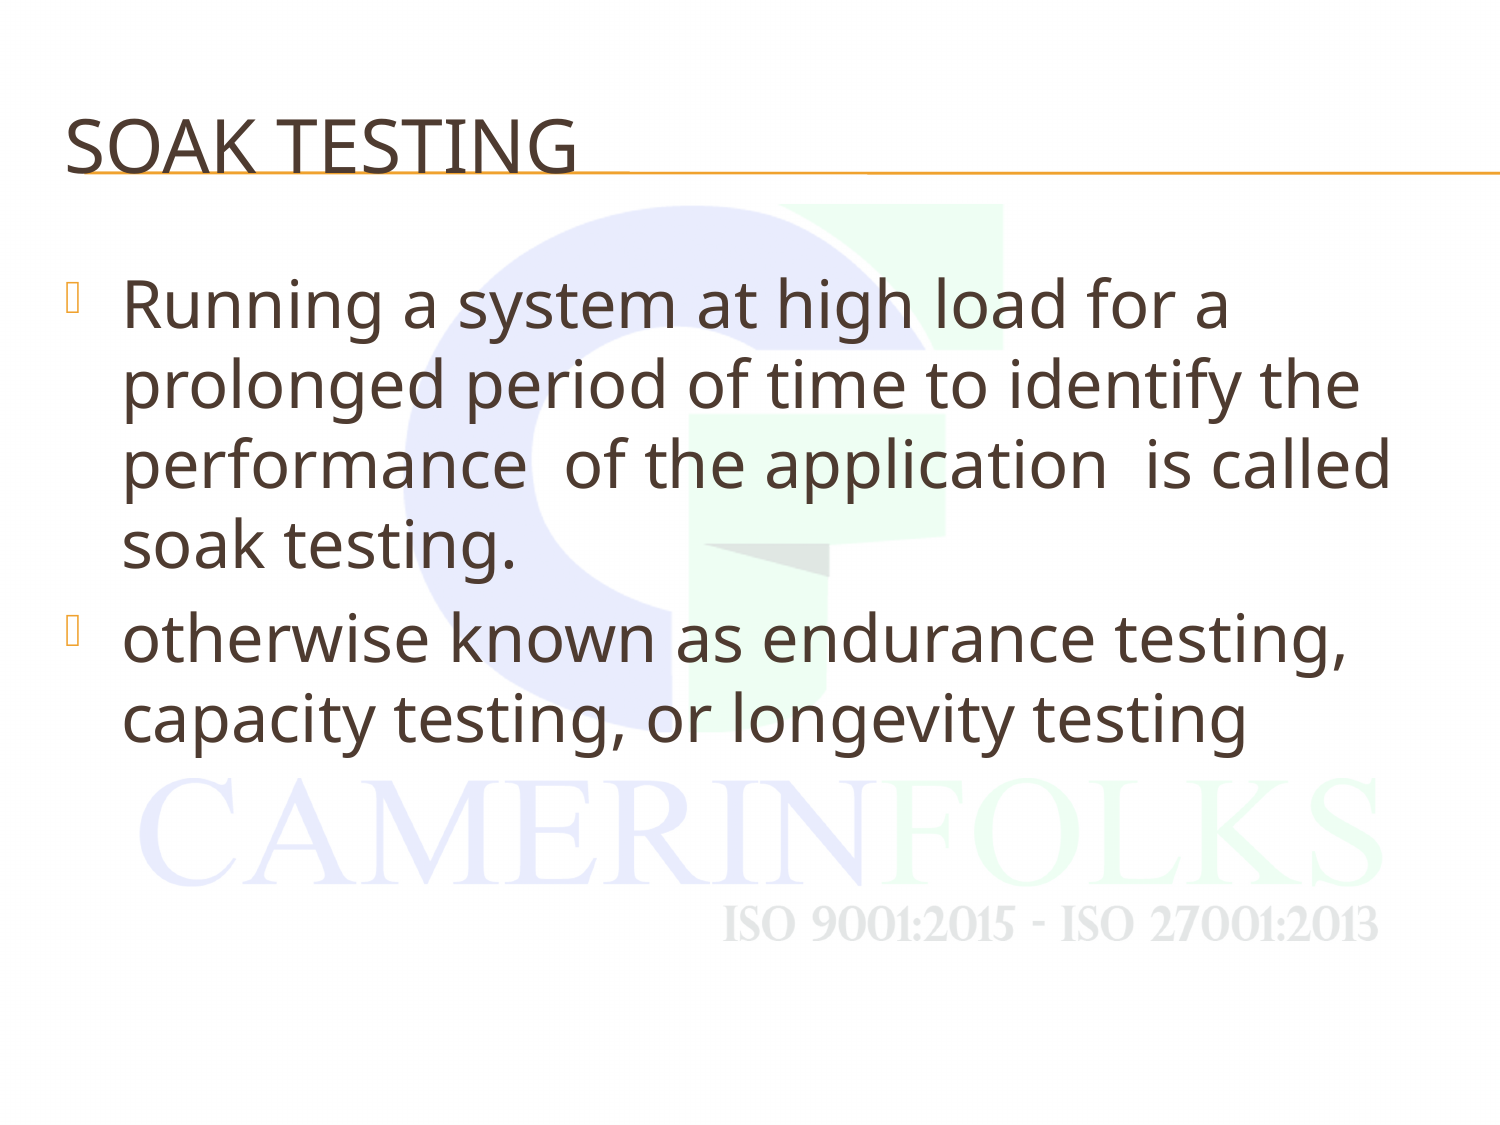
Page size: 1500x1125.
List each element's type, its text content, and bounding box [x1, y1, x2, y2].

list Running a system at high load for a prolonged period of time to identify the performance of the application is called soak testing. otherwise known as endurance testing, capacity testing, or longevity testing [50, 254, 1475, 998]
title Soak Testing [50, 75, 1475, 213]
